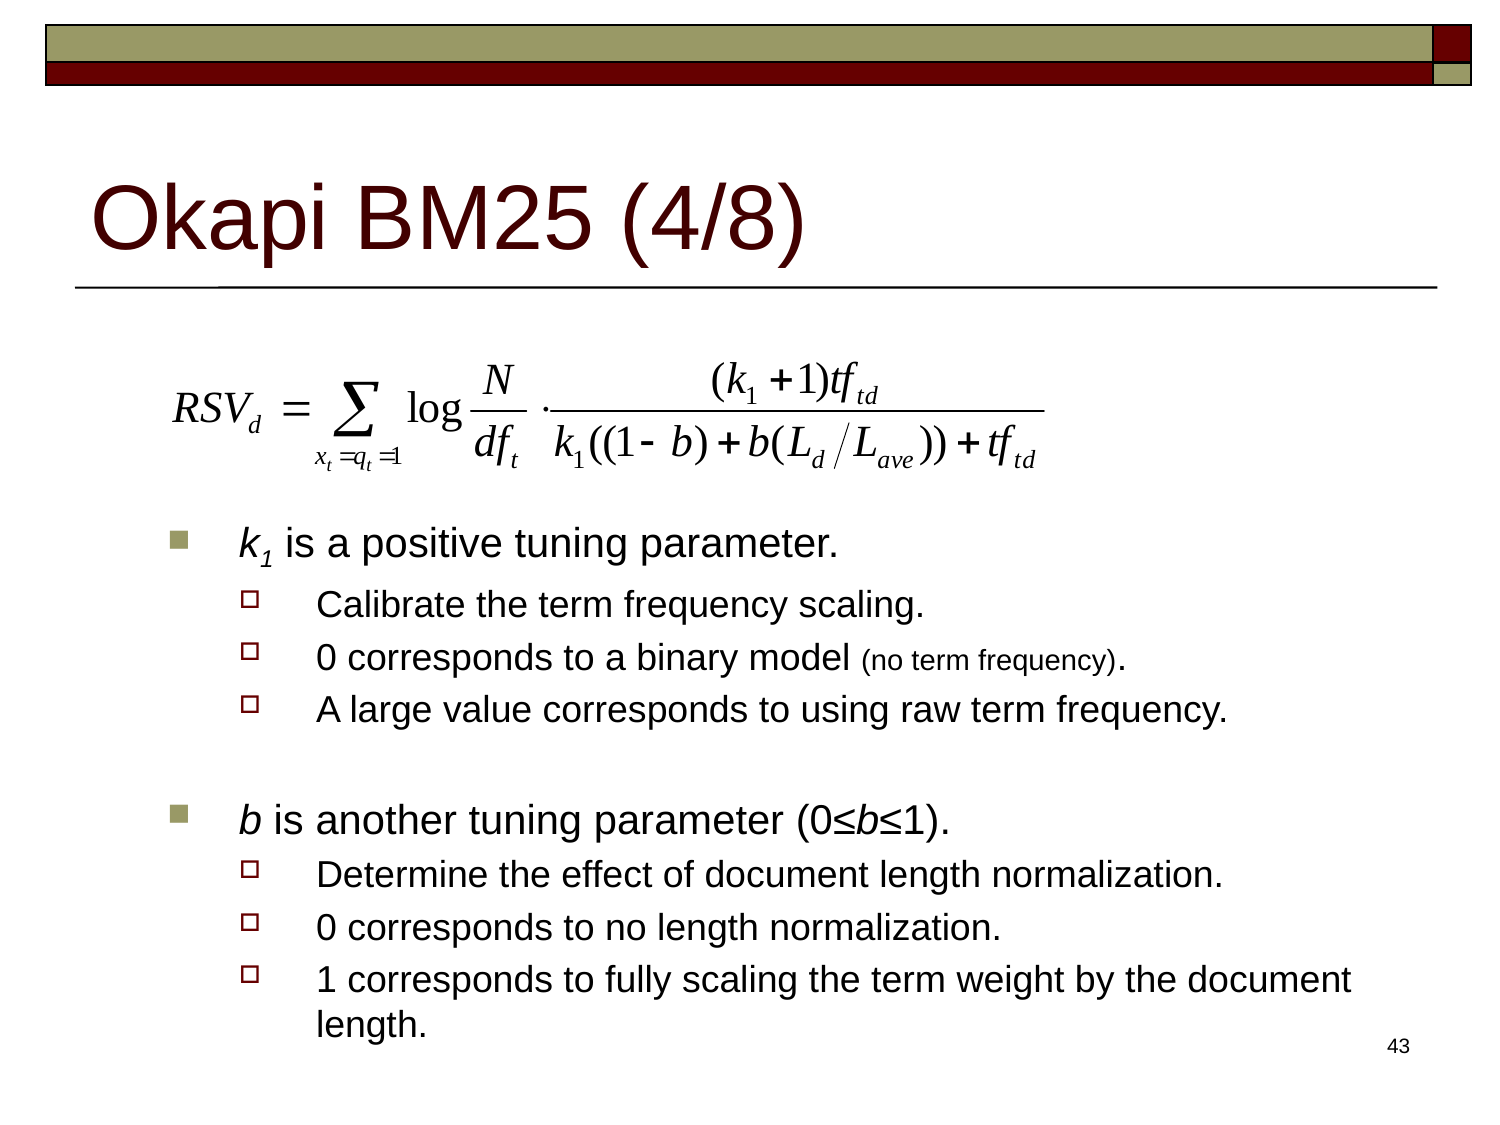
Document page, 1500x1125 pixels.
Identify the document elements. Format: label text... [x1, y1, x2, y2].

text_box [163, 351, 1054, 482]
title Okapi BM25 (4/8) [74, 87, 1426, 276]
slide_number 43 [1112, 1024, 1426, 1101]
list k1 is a positive tuning parameter. Calibrate the term frequency scaling. 0 corresponds to a binary model (no term frequency). A large value corresponds to using raw term frequency. b is another tuning parameter (0≤b≤1). Determine the effect of document length normalization. 0 corresponds to no length normalization. 1 corresponds to fully scaling the term weight by the document length. [74, 299, 1426, 1006]
